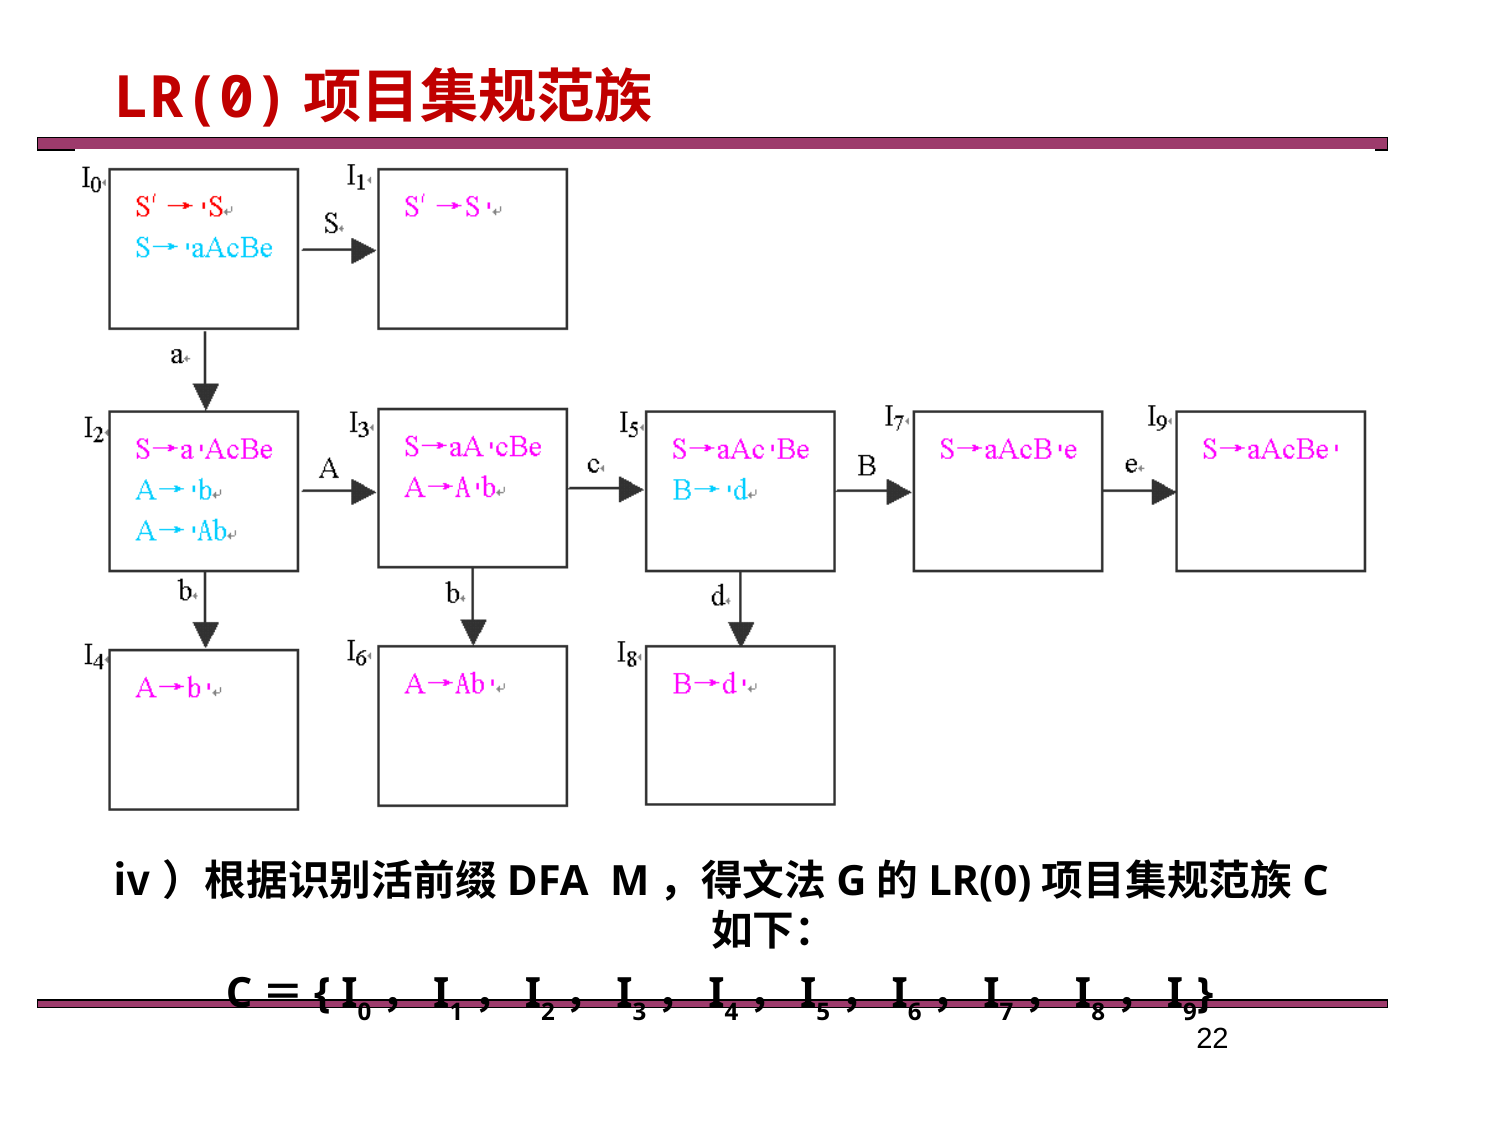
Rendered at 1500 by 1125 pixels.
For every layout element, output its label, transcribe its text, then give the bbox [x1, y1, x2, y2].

slide_number 22 [1037, 1012, 1388, 1053]
text_box ⅳ）根据识别活前缀DFA M，得文法G的LR(0)项目集规范族C如下： C＝{ I0，I1，I2，I3，I4，I5，I6，I7，I8，I9} [87, 846, 1363, 1033]
text_box LR(0)项目集规范族 [99, 51, 775, 137]
picture [74, 149, 1376, 826]
